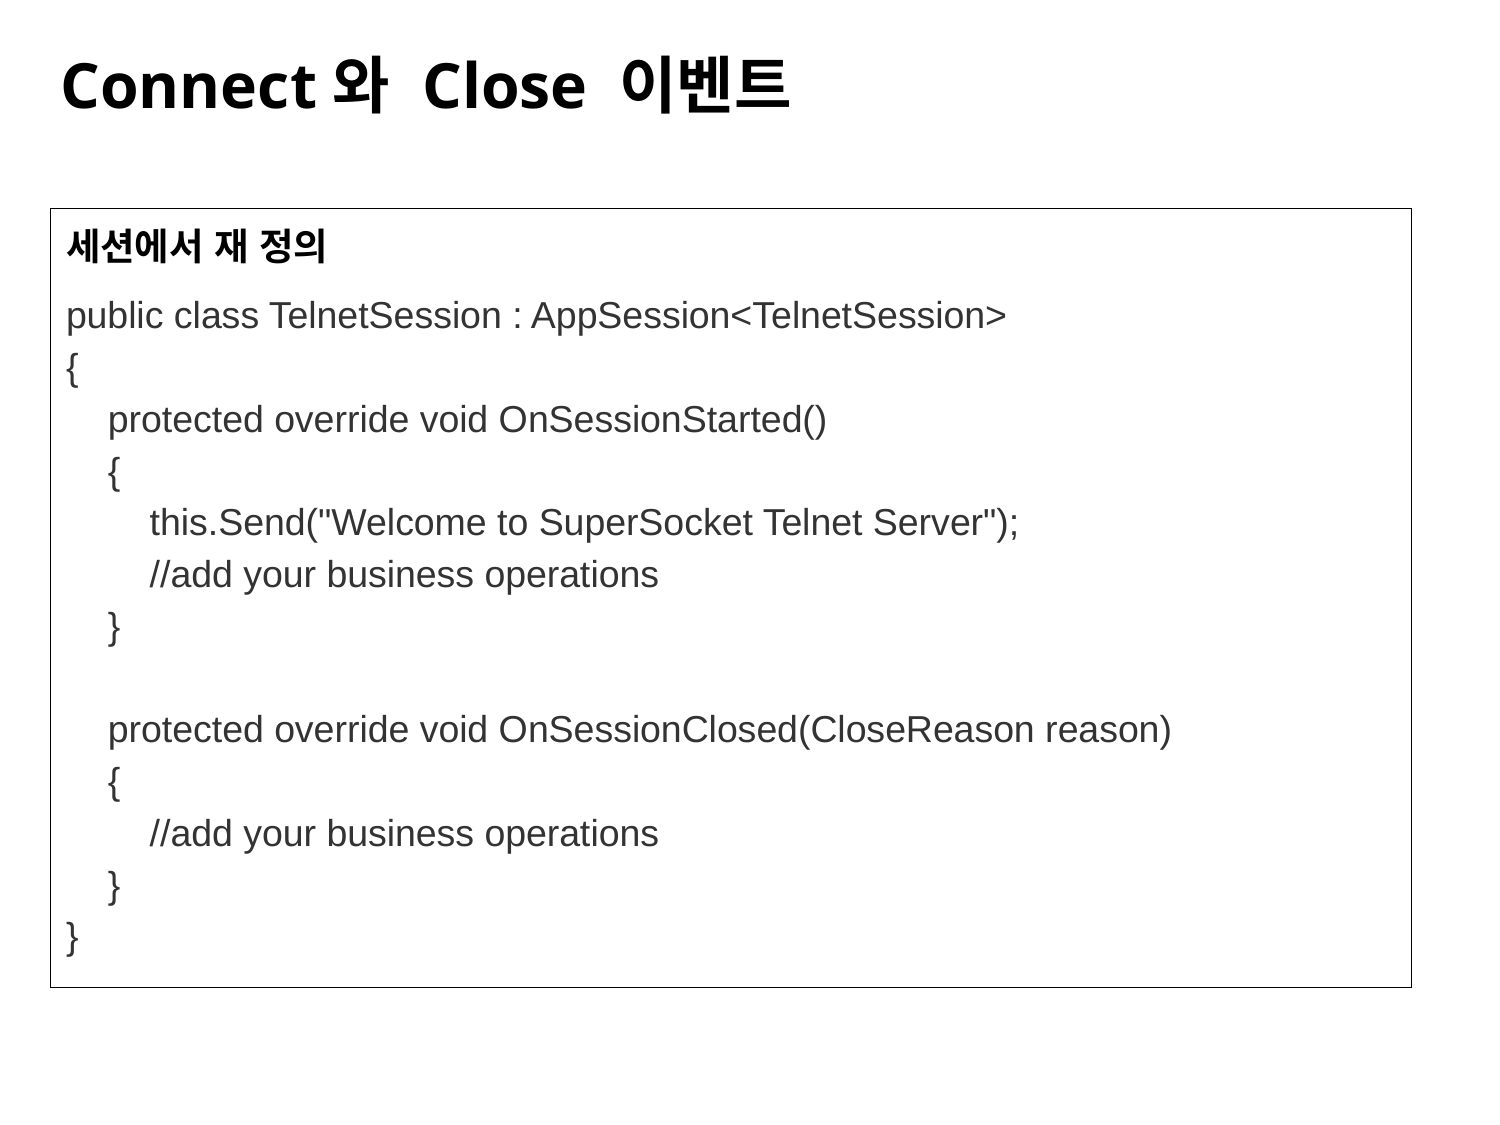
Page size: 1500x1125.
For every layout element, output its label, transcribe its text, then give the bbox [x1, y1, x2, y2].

text_box 세션에서 재 정의 public class TelnetSession : AppSession<TelnetSession> { protected override void OnSessionStarted() { this.Send("Welcome to SuperSocket Telnet Server"); //add your business operations } protected override void OnSessionClosed(CloseReason reason) { //add your business operations } } [50, 208, 1412, 988]
text_box Connect와 Close 이벤트 [45, 30, 1352, 148]
